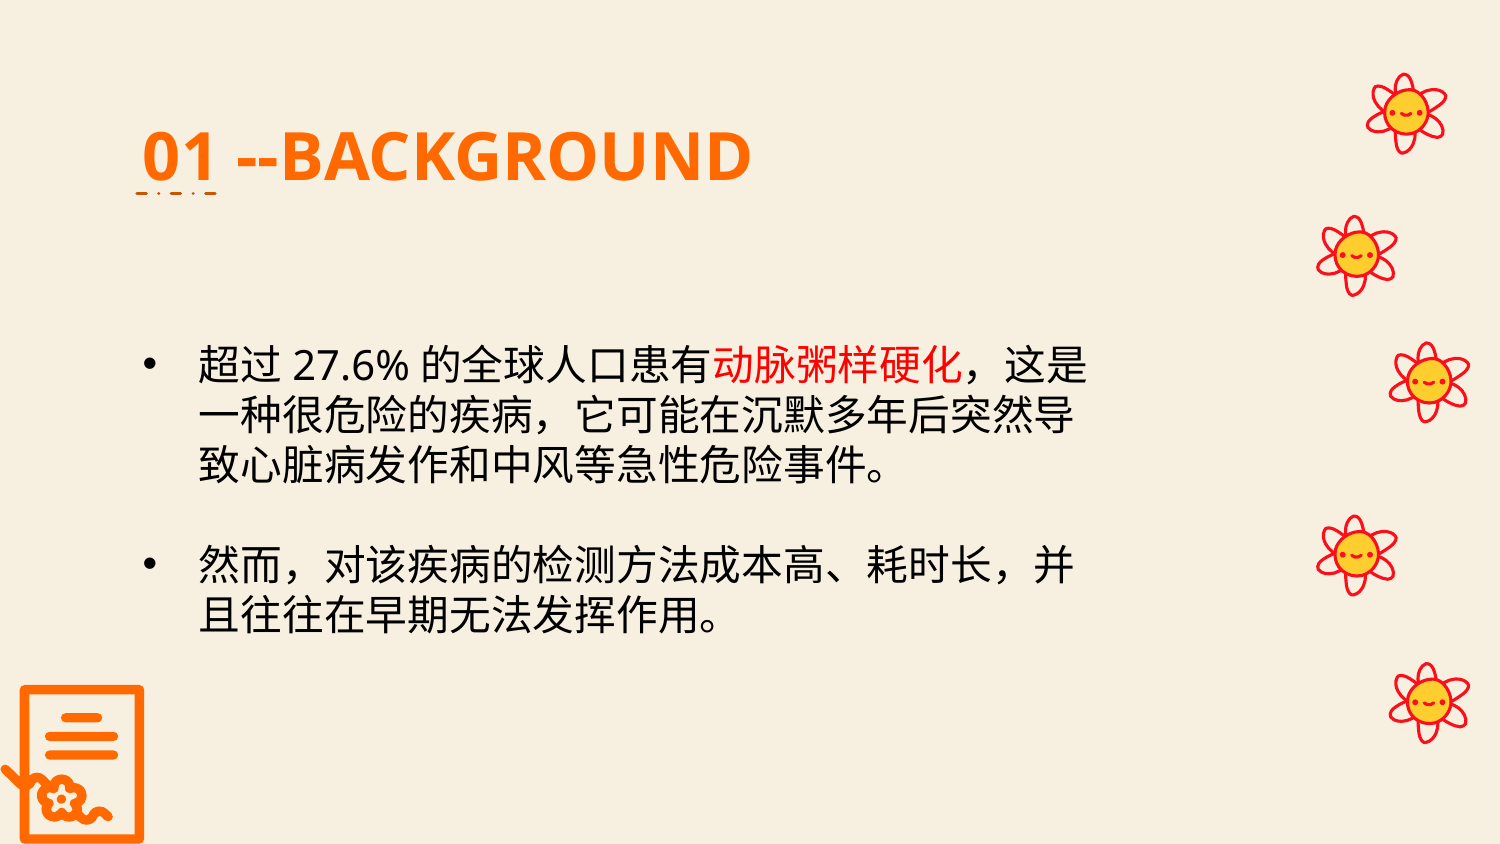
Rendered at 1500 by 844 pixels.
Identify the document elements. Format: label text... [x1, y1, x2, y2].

title 01 --BACKGROUND [127, 65, 841, 243]
text_box 超过27.6%的全球人口患有动脉粥样硬化，这是一种很危险的疾病，它可能在沉默多年后突然导致心脏病发作和中风等急性危险事件。 然而，对该疾病的检测方法成本高、耗时长，并且往往在早期无法发挥作用。 [127, 331, 1121, 647]
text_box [0, 684, 145, 844]
